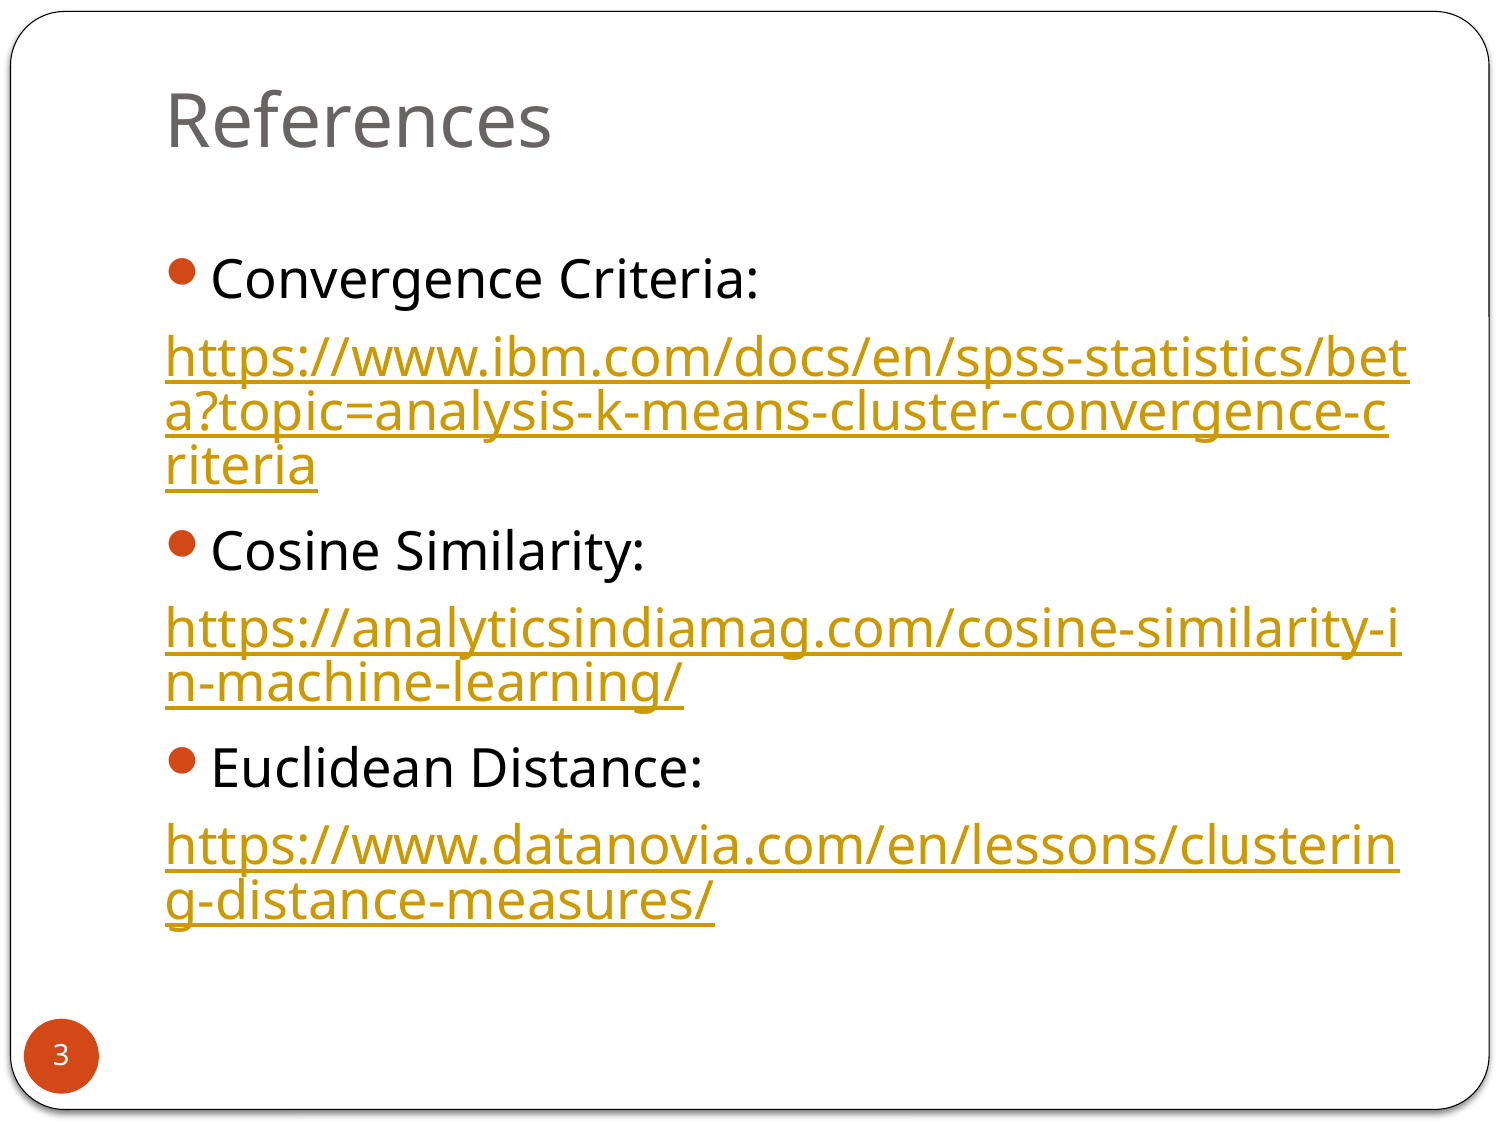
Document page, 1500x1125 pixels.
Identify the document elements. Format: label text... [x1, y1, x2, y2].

list Convergence Criteria: https://www.ibm.com/docs/en/spss-statistics/beta?topic=analysis-k-means-cluster-convergence-criteria Cosine Similarity: https://analyticsindiamag.com/cosine-similarity-in-machine-learning/ Euclidean Distance: https://www.datanovia.com/en/lessons/clustering-distance-measures/ [150, 237, 1425, 988]
title References [150, 38, 1425, 185]
slide_number 3 [23, 1018, 99, 1094]
